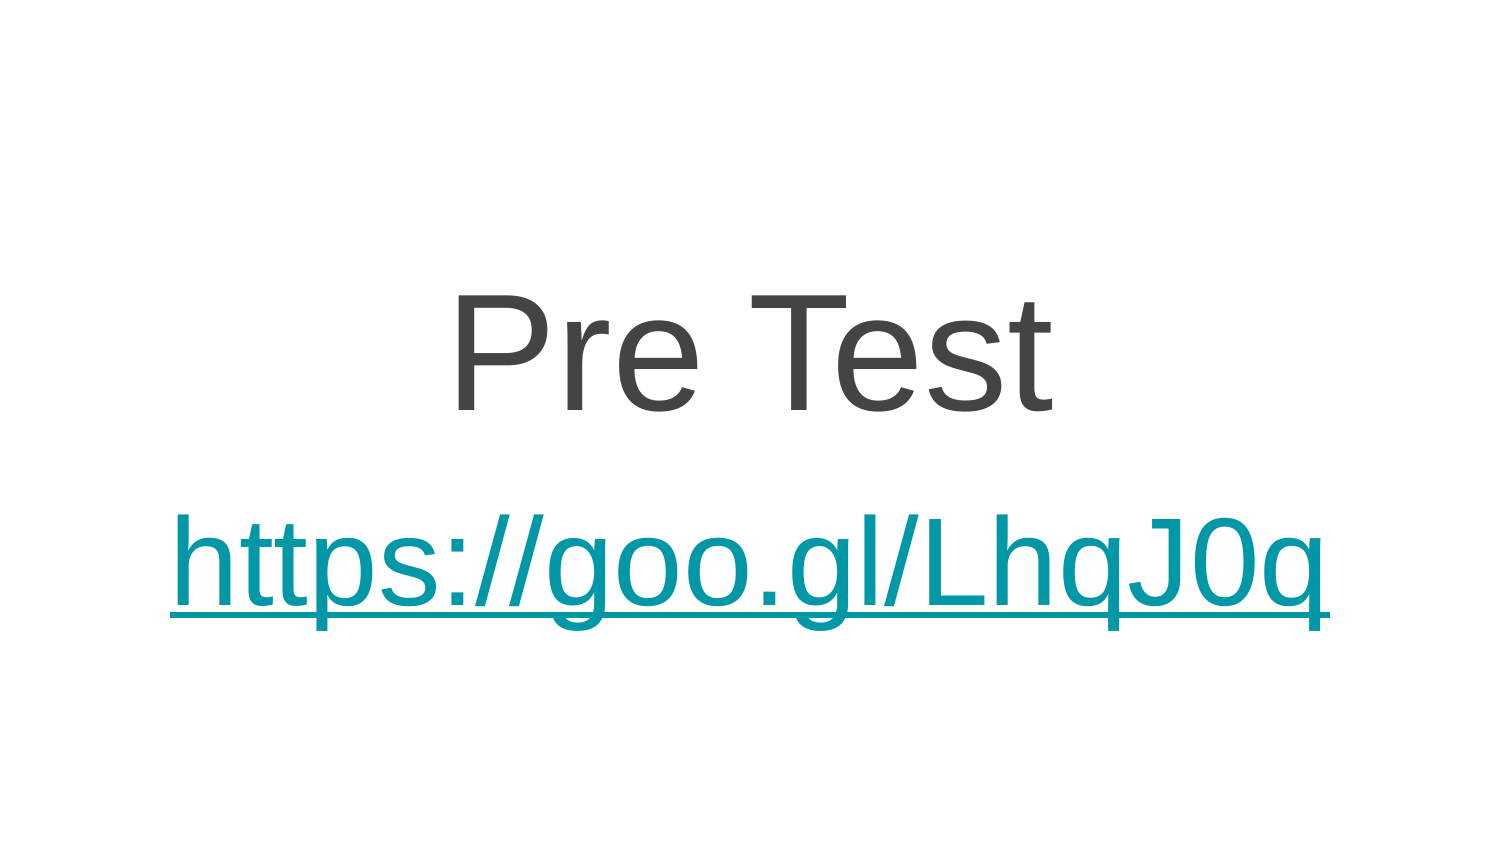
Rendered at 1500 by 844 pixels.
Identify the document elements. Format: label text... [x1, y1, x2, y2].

title Pre Test [51, 122, 1449, 459]
subtitle https://goo.gl/LhqJ0q [51, 464, 1449, 595]
